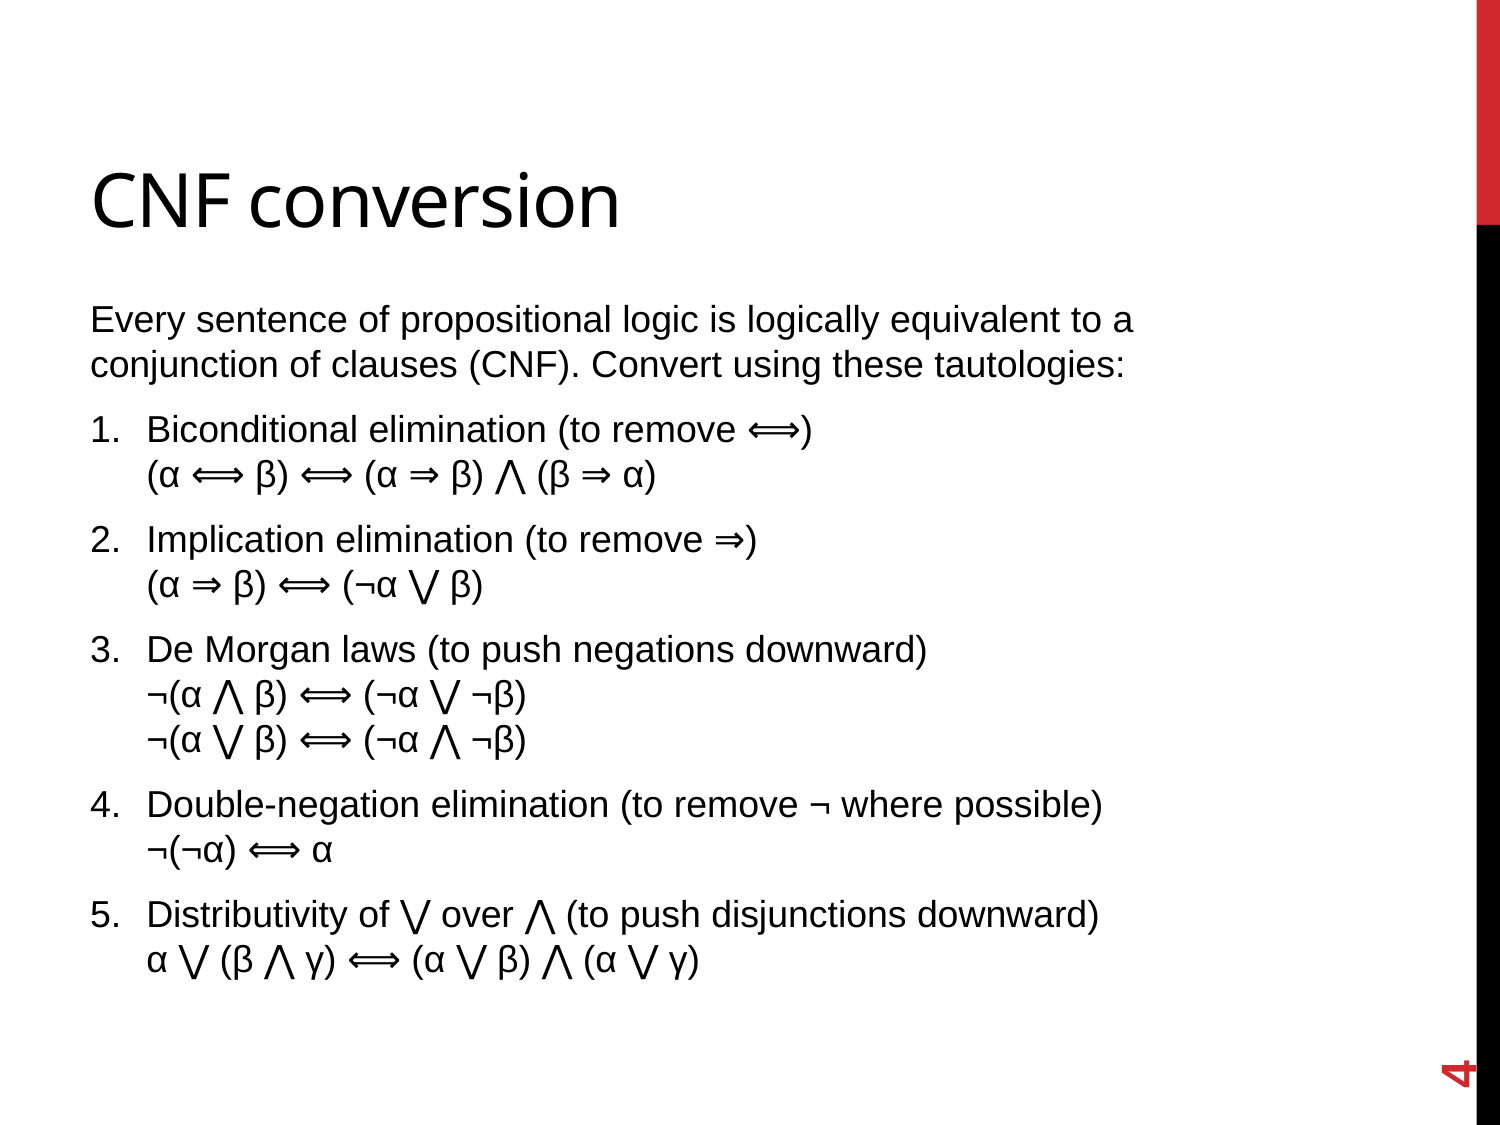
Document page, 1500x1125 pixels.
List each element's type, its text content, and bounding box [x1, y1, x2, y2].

text_box 4 [1418, 887, 1479, 1104]
title CNF conversion [75, 25, 1025, 250]
list Every sentence of propositional logic is logically equivalent to a conjunction of clauses (CNF). Convert using these tautologies: Biconditional elimination (to remove ⟺) (α ⟺ β) ⟺ (α ⇒ β) ⋀ (β ⇒ α) Implication elimination (to remove ⇒) (α ⇒ β) ⟺ (¬α ⋁ β) De Morgan laws (to push negations downward) ¬(α ⋀ β) ⟺ (¬α ⋁ ¬β) ¬(α ⋁ β) ⟺ (¬α ⋀ ¬β) Double-negation elimination (to remove ¬ where possible) ¬(¬α) ⟺ α Distributivity of ⋁ over ⋀ (to push disjunctions downward) α ⋁ (β ⋀ γ) ⟺ (α ⋁ β) ⋀ (α ⋁ γ) [75, 287, 1325, 1005]
